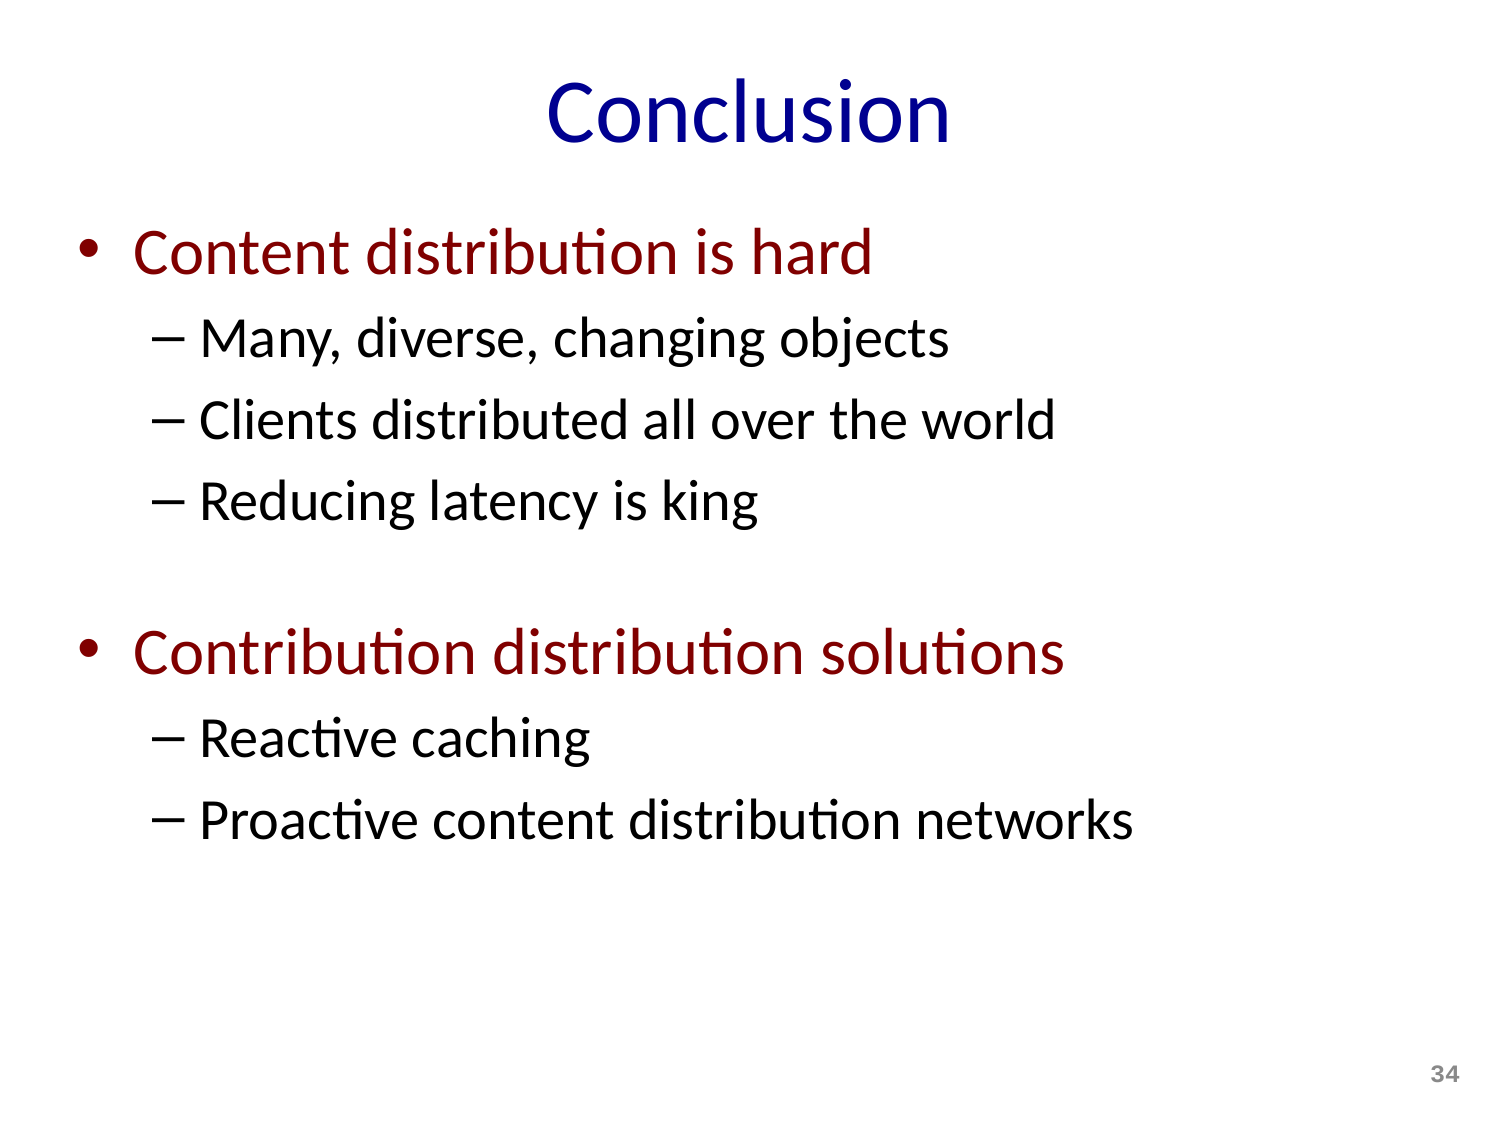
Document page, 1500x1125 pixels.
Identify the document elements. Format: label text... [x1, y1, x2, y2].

title Conclusion [75, 12, 1425, 200]
list Content distribution is hard Many, diverse, changing objects Clients distributed all over the world Reducing latency is king Contribution distribution solutions Reactive caching Proactive content distribution networks [62, 200, 1463, 1005]
slide_number 34 [1125, 1042, 1475, 1103]
